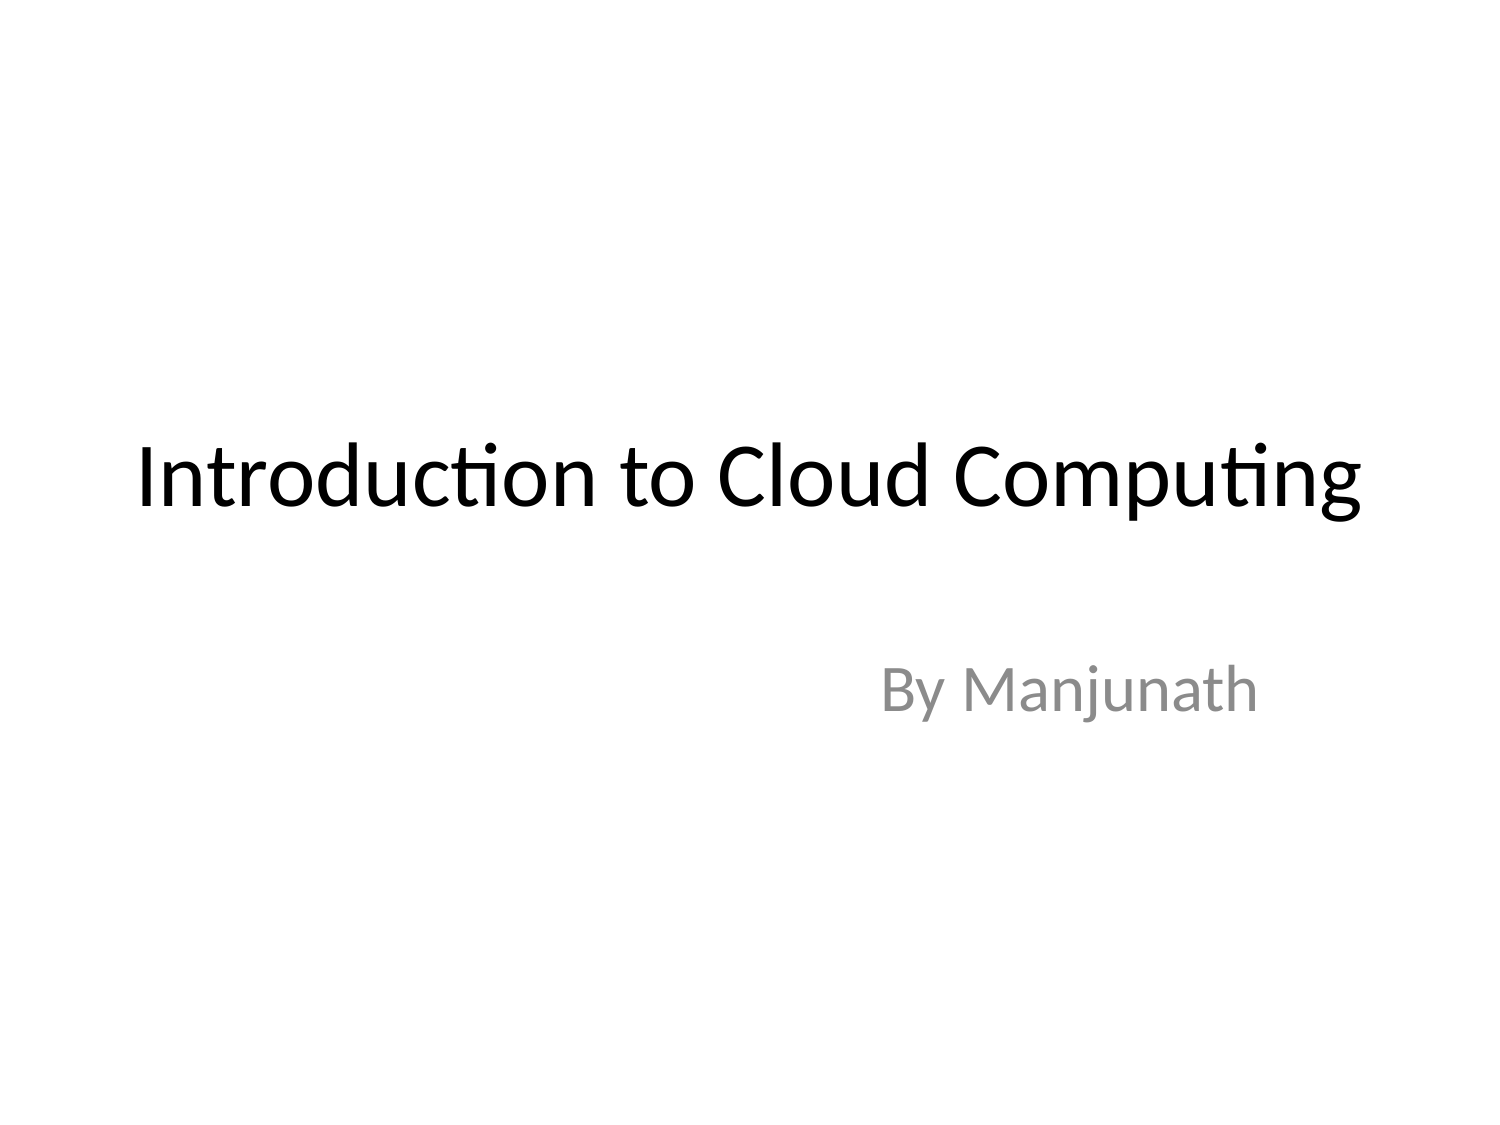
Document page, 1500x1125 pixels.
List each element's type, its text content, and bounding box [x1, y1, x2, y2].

subtitle By Manjunath [225, 637, 1275, 925]
title Introduction to Cloud Computing [112, 349, 1388, 591]
